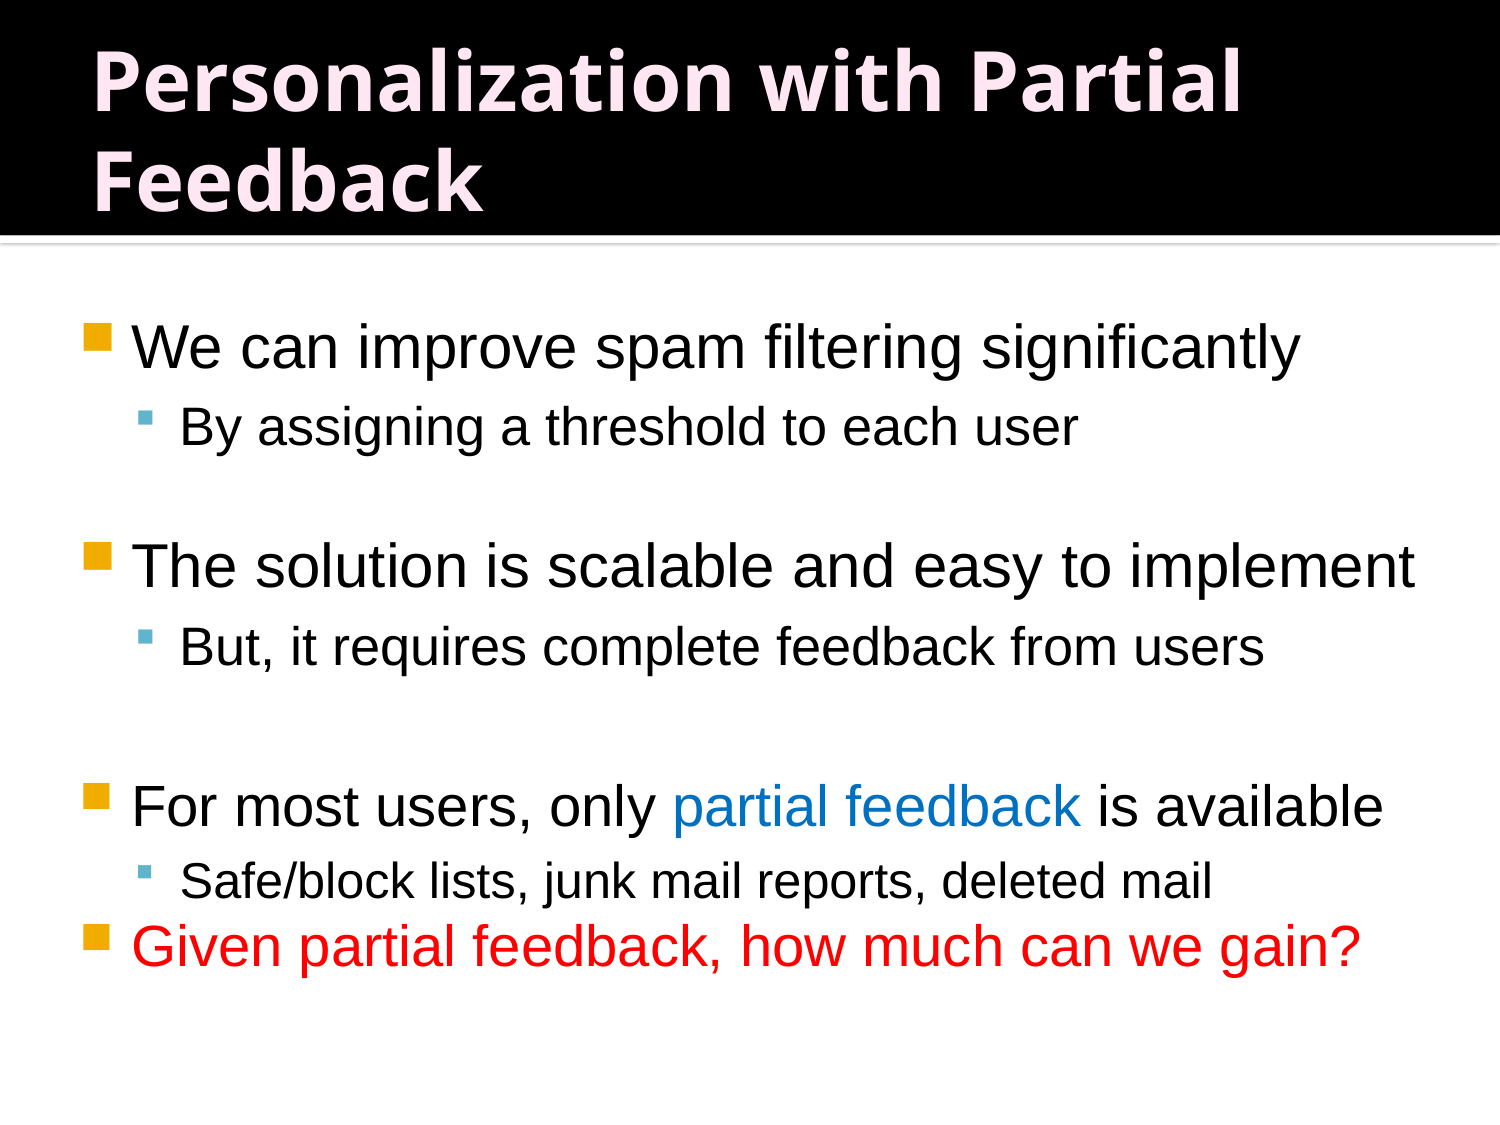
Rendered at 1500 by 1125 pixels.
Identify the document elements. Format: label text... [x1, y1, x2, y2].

title Personalization with Partial Feedback [75, 25, 1425, 231]
list We can improve spam filtering significantly By assigning a threshold to each user The solution is scalable and easy to implement But, it requires complete feedback from users For most users, only partial feedback is available Safe/block lists, junk mail reports, deleted mail Given partial feedback, how much can we gain? [50, 291, 1450, 1050]
